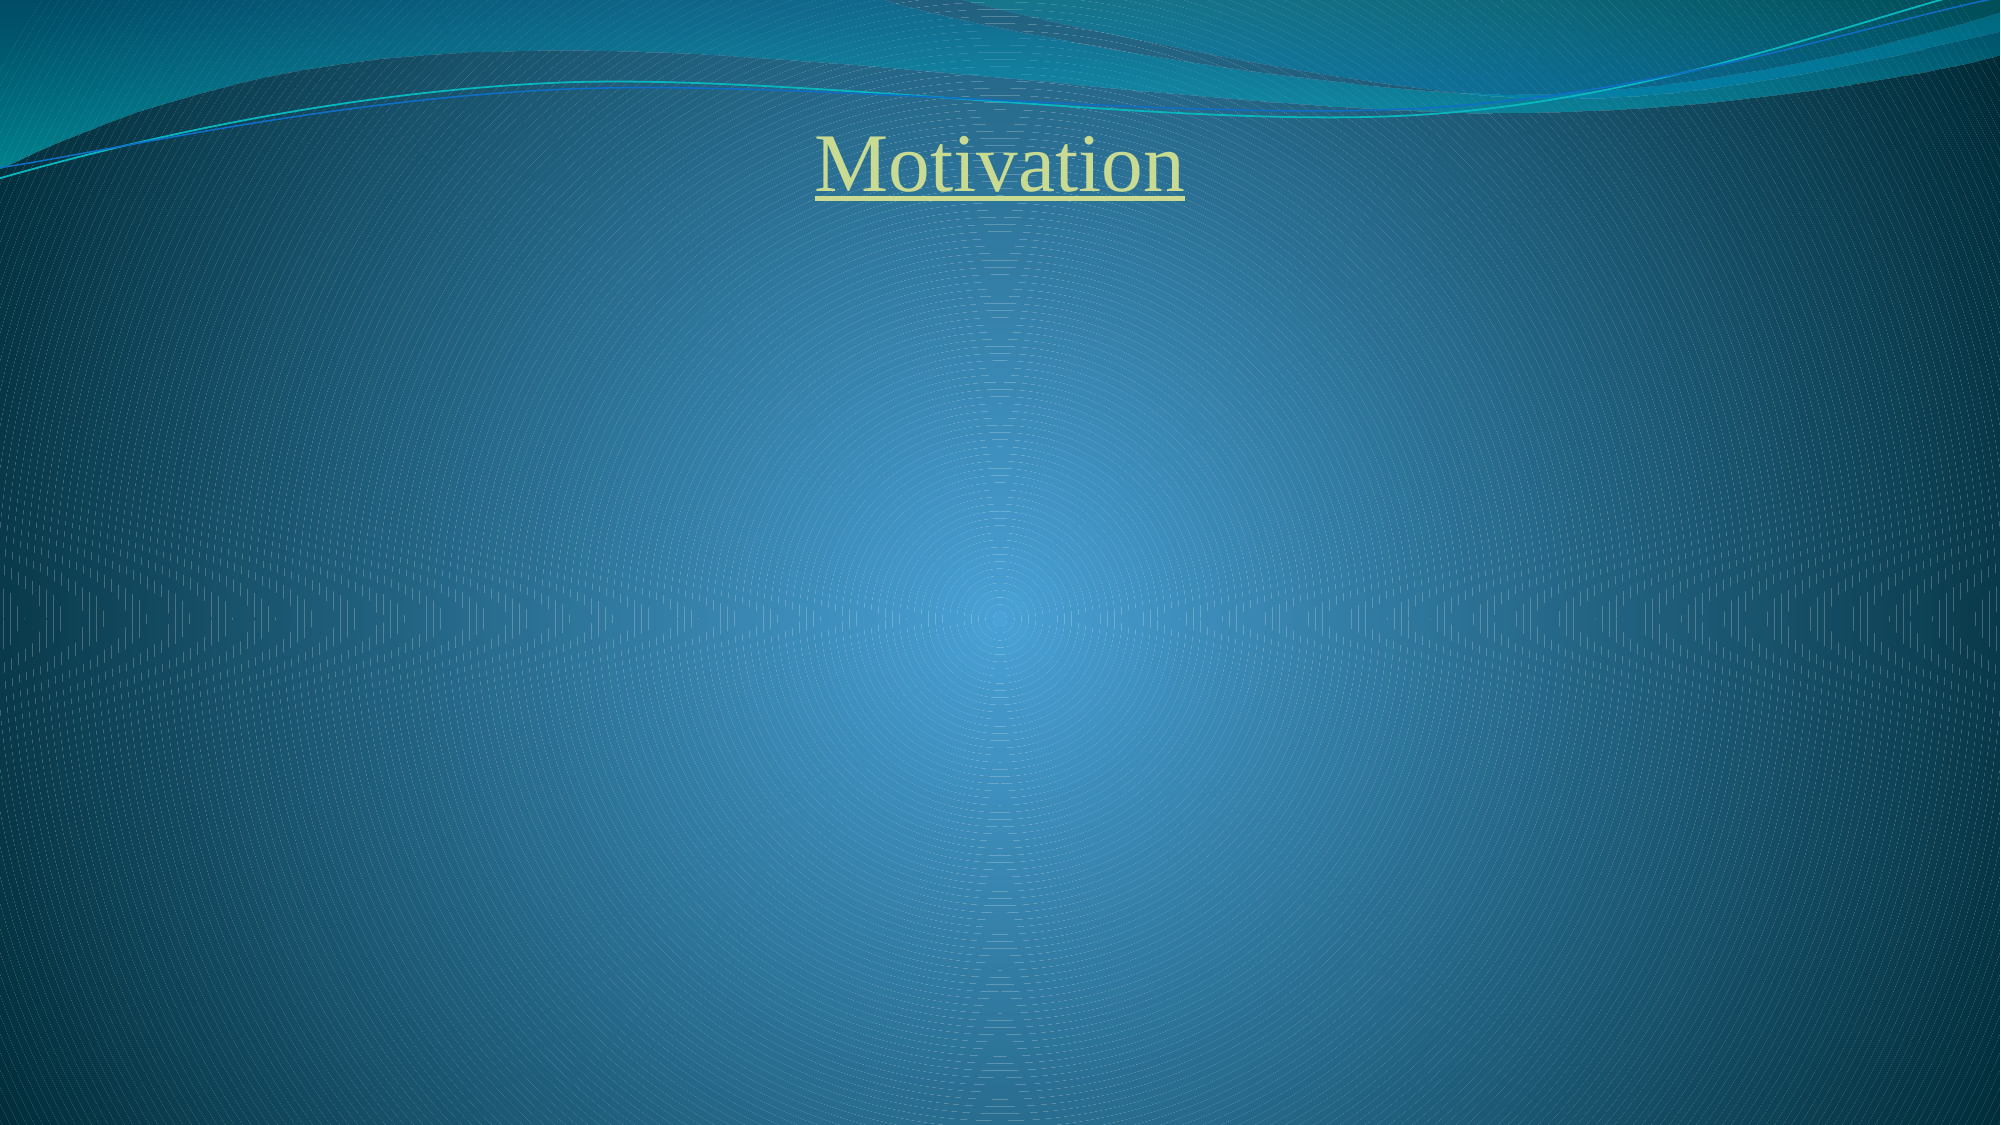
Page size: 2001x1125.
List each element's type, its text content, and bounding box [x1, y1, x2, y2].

text_box Motivation [0, 100, 2000, 216]
